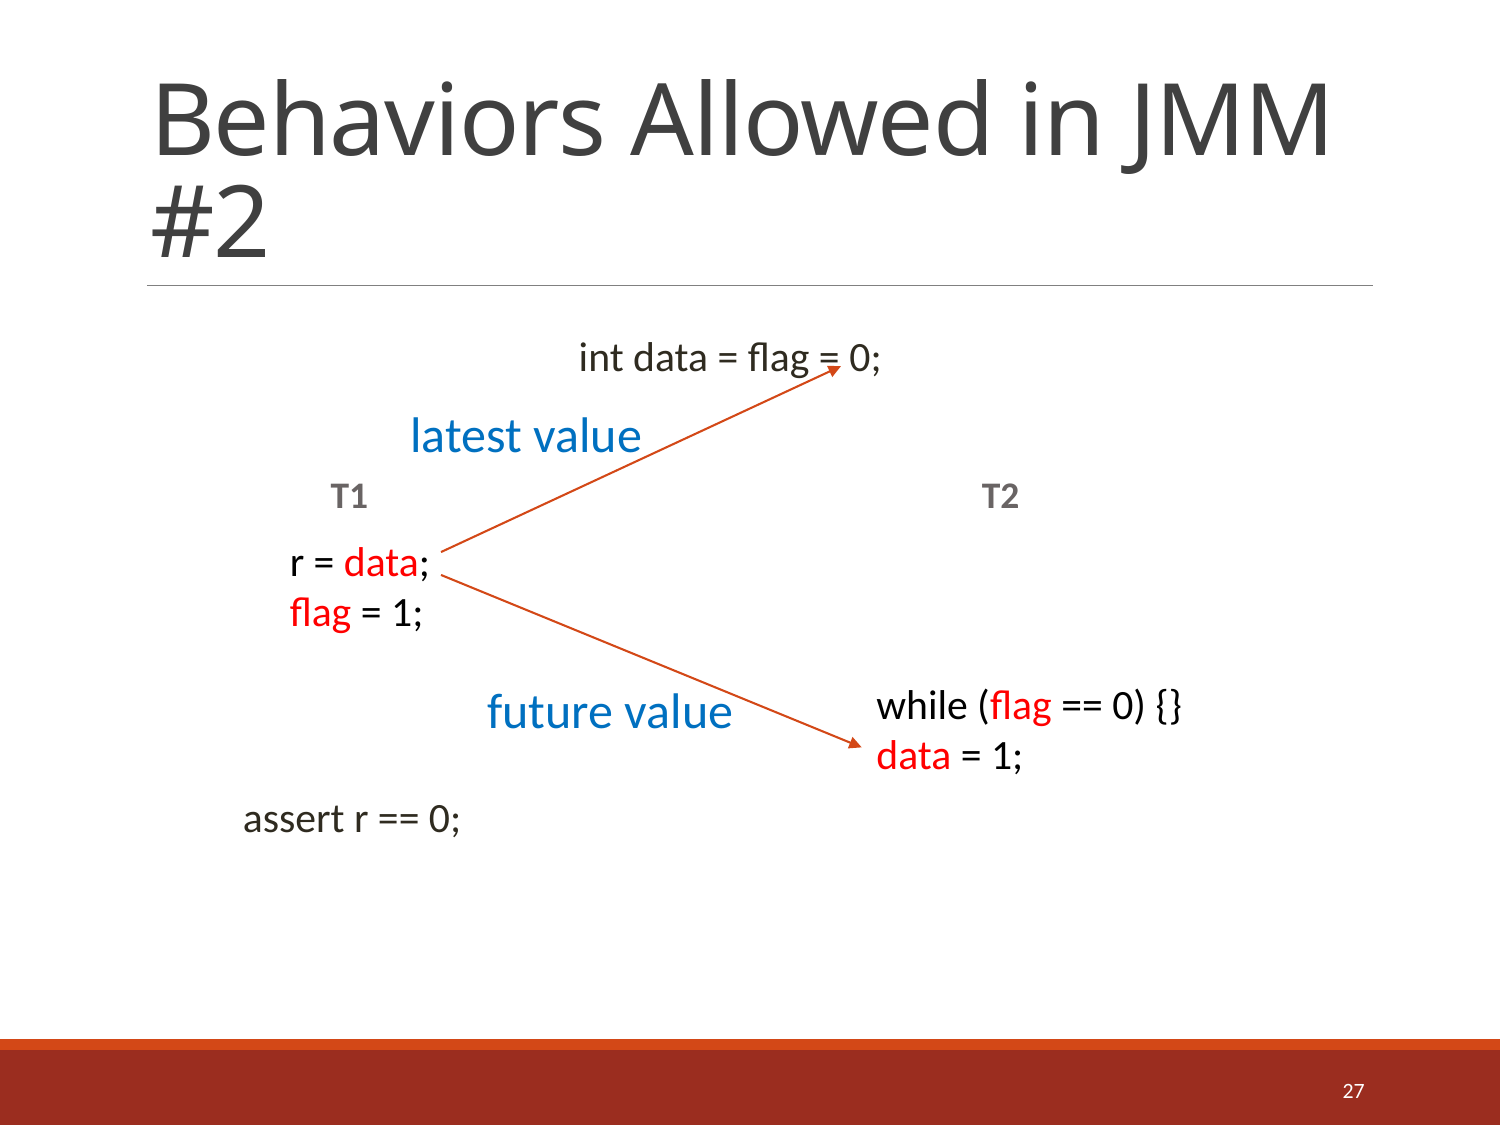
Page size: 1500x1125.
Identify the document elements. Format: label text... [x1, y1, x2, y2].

text_box assert r == 0; [228, 783, 484, 849]
text_box int data = flag = 0; [563, 322, 944, 387]
text_box r = data; flag = 1; [274, 527, 488, 643]
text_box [440, 574, 863, 748]
text_box while (flag == 0) {} data = 1; [861, 670, 1219, 785]
text_box T2 [967, 463, 1046, 524]
text_box latest value [395, 395, 437, 470]
text_box T1 [315, 463, 396, 524]
slide_number 27 [1218, 1059, 1380, 1120]
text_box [440, 365, 842, 553]
title Behaviors Allowed in JMM #2 [135, 47, 1373, 285]
